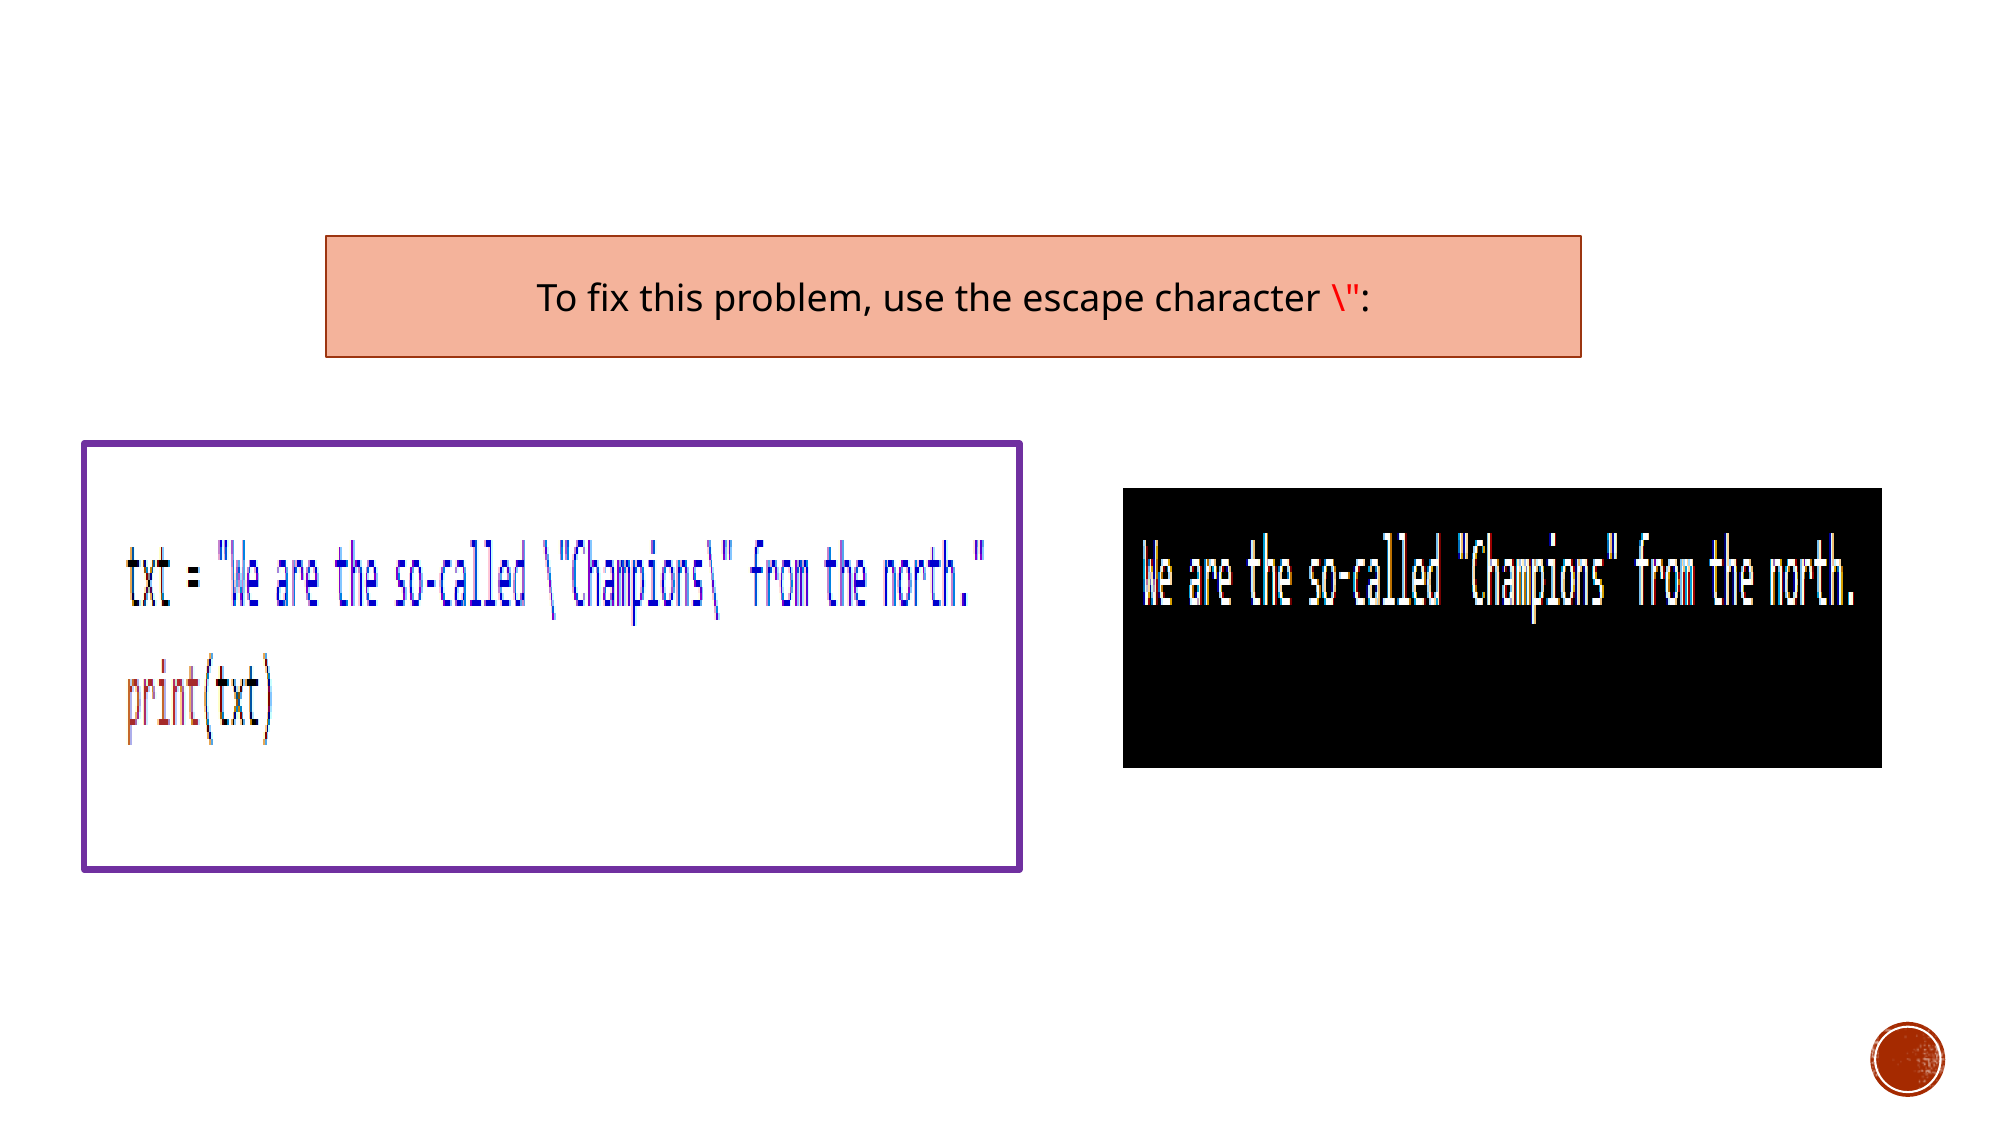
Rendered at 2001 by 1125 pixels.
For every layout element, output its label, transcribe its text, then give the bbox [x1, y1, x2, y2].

text_box To fix this problem, use the escape character \": [325, 235, 1582, 358]
picture [1123, 488, 1882, 768]
text_box [83, 442, 1021, 871]
picture [118, 488, 986, 825]
